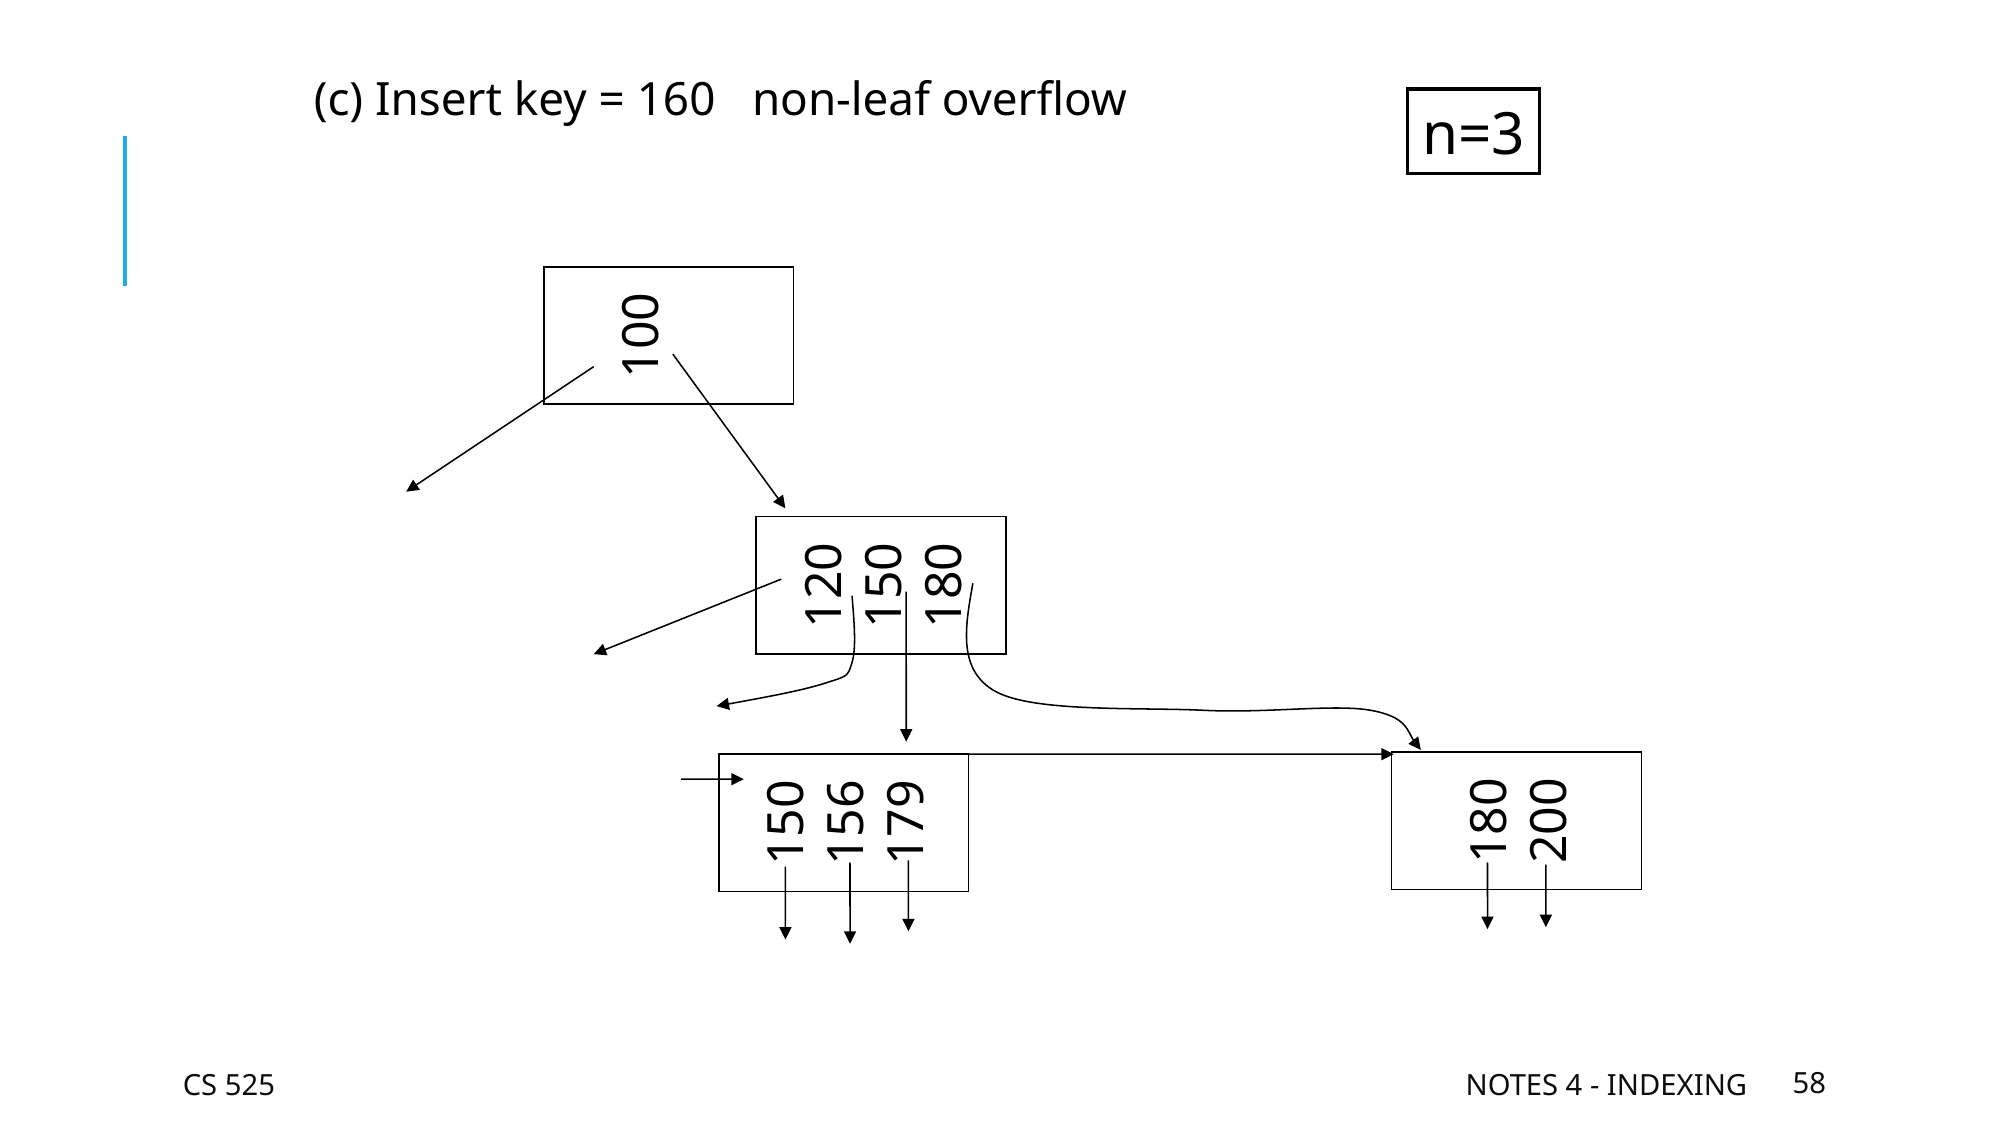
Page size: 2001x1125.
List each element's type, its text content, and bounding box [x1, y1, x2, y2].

text_box 150 156 179 [718, 754, 969, 892]
text_box [593, 579, 782, 656]
slide_number CS 525 [168, 1061, 522, 1107]
text_box 100 [543, 266, 794, 405]
text_box [900, 591, 913, 742]
text_box [779, 866, 792, 940]
text_box 120 150 180 [756, 516, 1007, 655]
text_box [681, 772, 744, 786]
text_box [672, 354, 786, 509]
text_box [1539, 864, 1553, 928]
text_box [966, 583, 1421, 750]
text_box n=3 [1407, 88, 1540, 174]
text_box [406, 366, 594, 492]
text_box [902, 860, 915, 932]
text_box [716, 595, 855, 711]
text_box 180 200 [1391, 752, 1642, 890]
list (c) Insert key = 160 non-leaf overflow [306, 68, 1159, 180]
text_box [843, 862, 857, 944]
footer Notes 4 - Indexing [794, 1061, 1763, 1107]
text_box [968, 747, 1394, 761]
slide_number 58 [1777, 1061, 1938, 1107]
text_box [1481, 862, 1494, 930]
